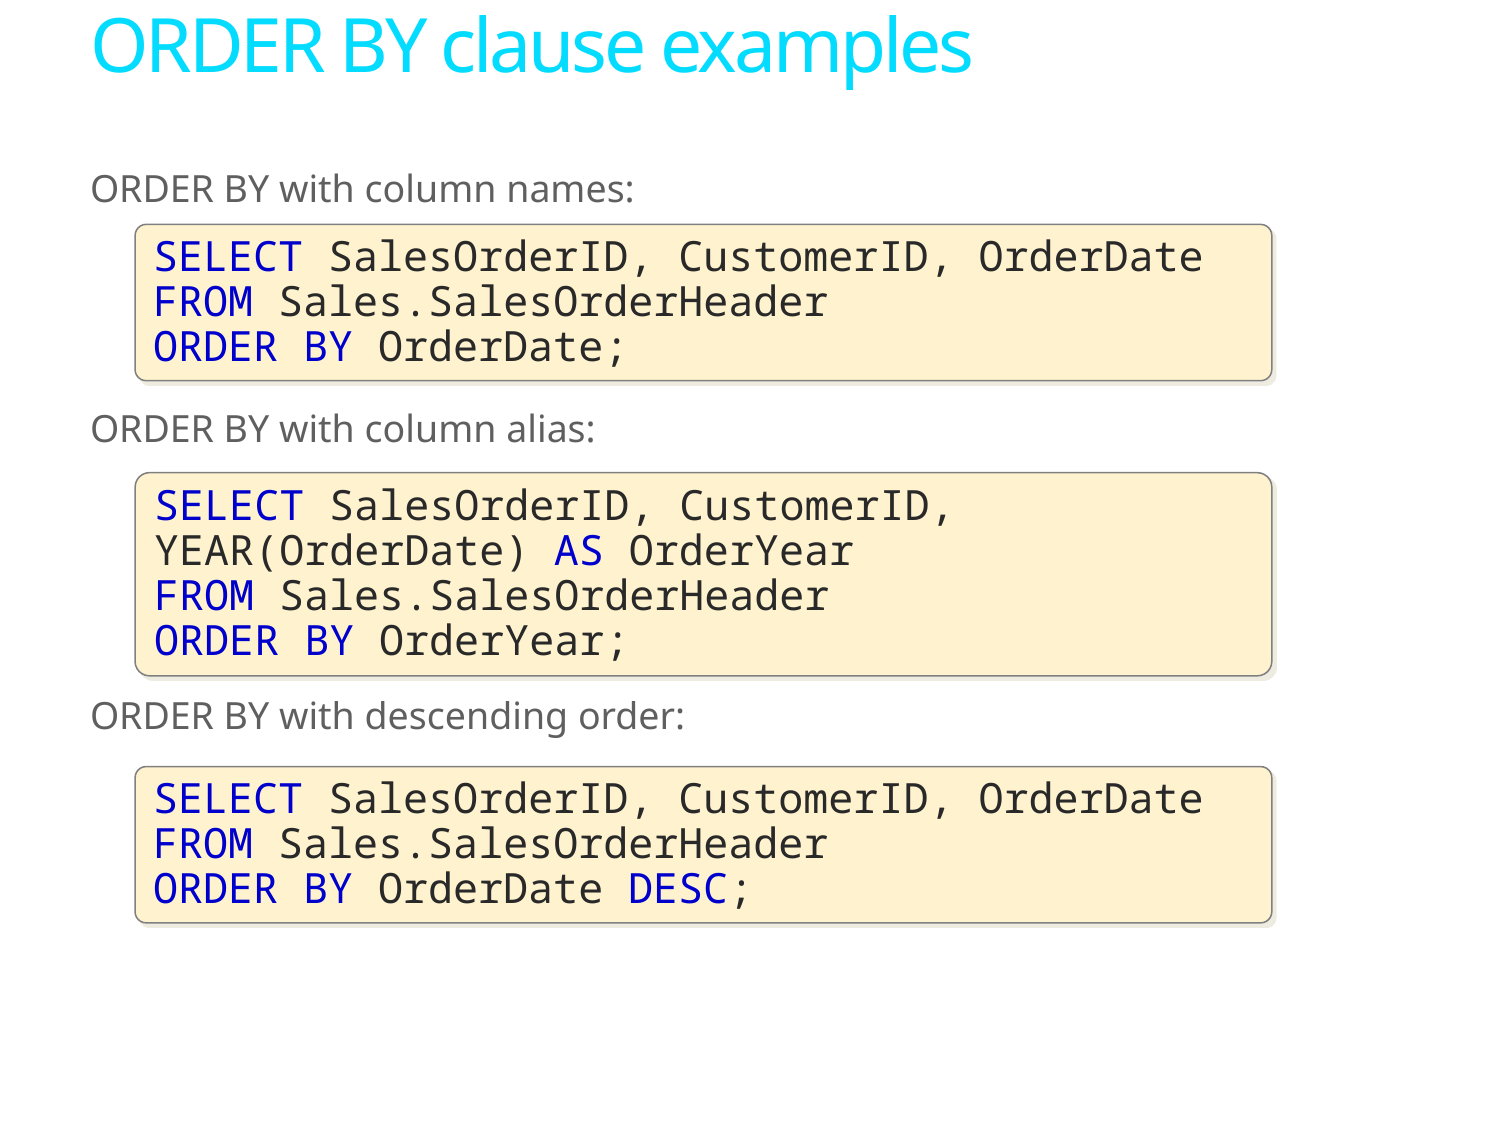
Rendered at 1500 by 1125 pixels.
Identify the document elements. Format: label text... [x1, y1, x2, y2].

text_box SELECT SalesOrderID, CustomerID, OrderDate FROM Sales.SalesOrderHeader ORDER BY OrderDate DESC; [135, 766, 1272, 923]
text_box SELECT SalesOrderID, CustomerID, OrderDate FROM Sales.SalesOrderHeader ORDER BY OrderDate; [135, 224, 1272, 381]
title ORDER BY clause examples [75, 0, 1351, 122]
list ORDER BY with column names: ORDER BY with column alias: ORDER BY with descending order: [75, 162, 1347, 883]
text_box SELECT SalesOrderID, CustomerID, YEAR(OrderDate) AS OrderYear FROM Sales.SalesOrderHeader ORDER BY OrderYear; [135, 472, 1272, 676]
